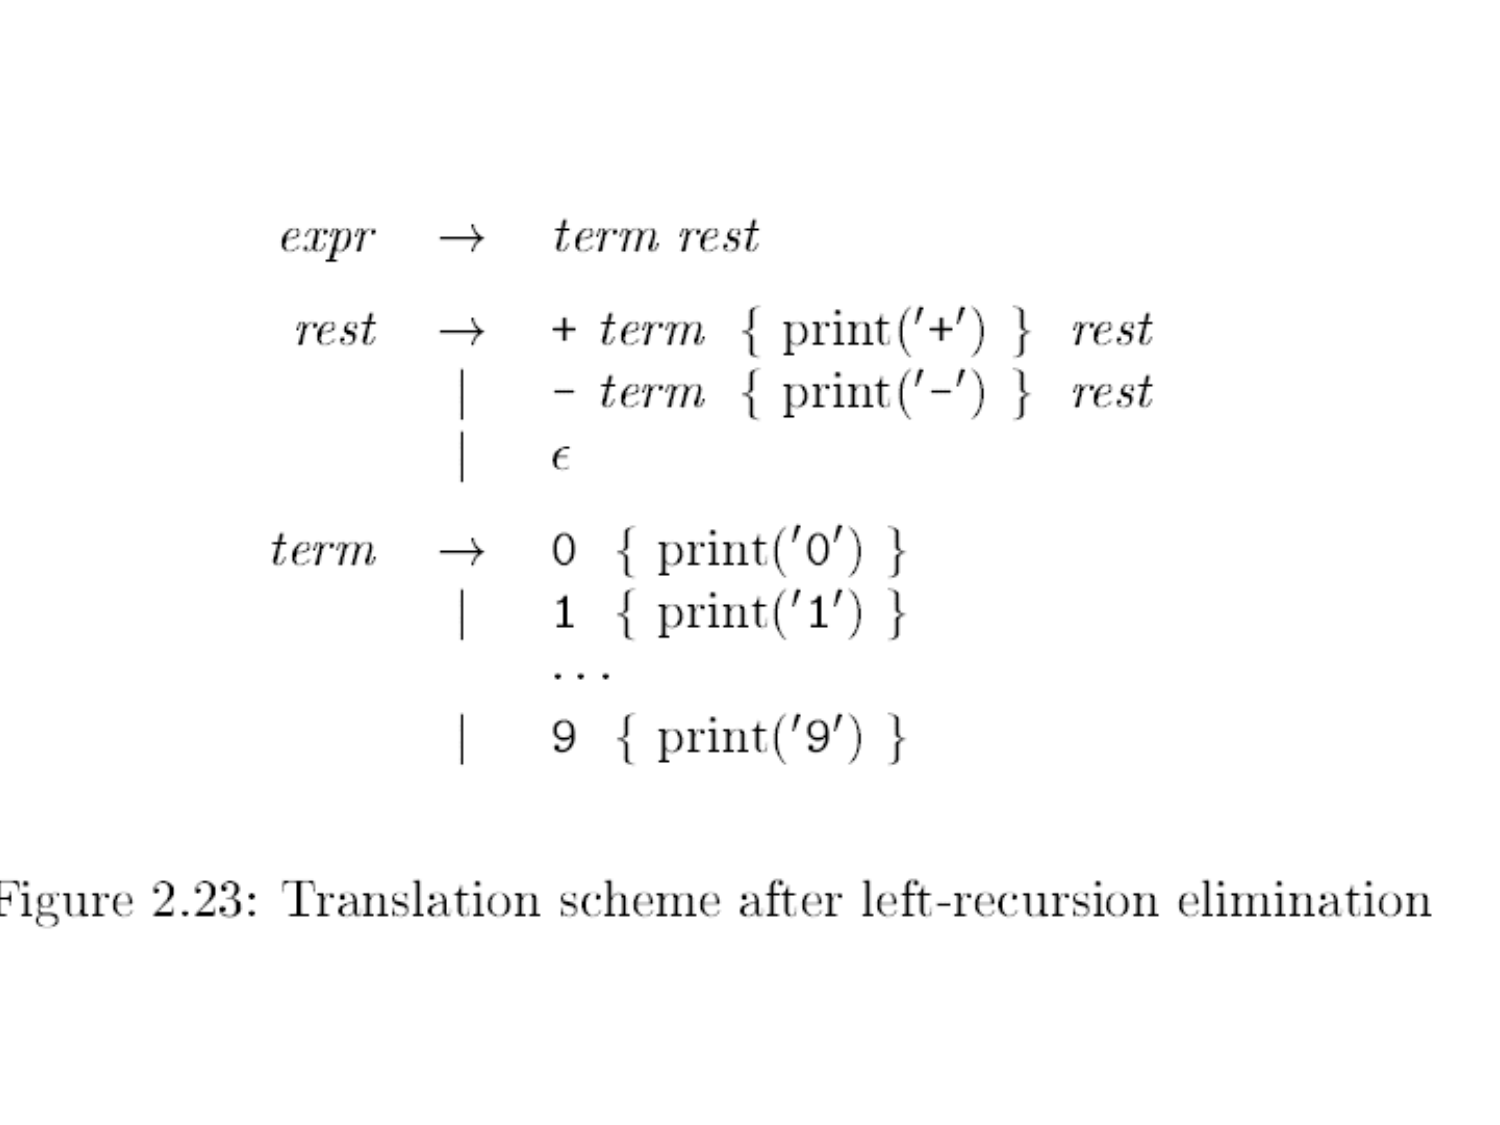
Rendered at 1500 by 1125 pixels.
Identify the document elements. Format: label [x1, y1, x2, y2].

picture [0, 175, 1500, 950]
